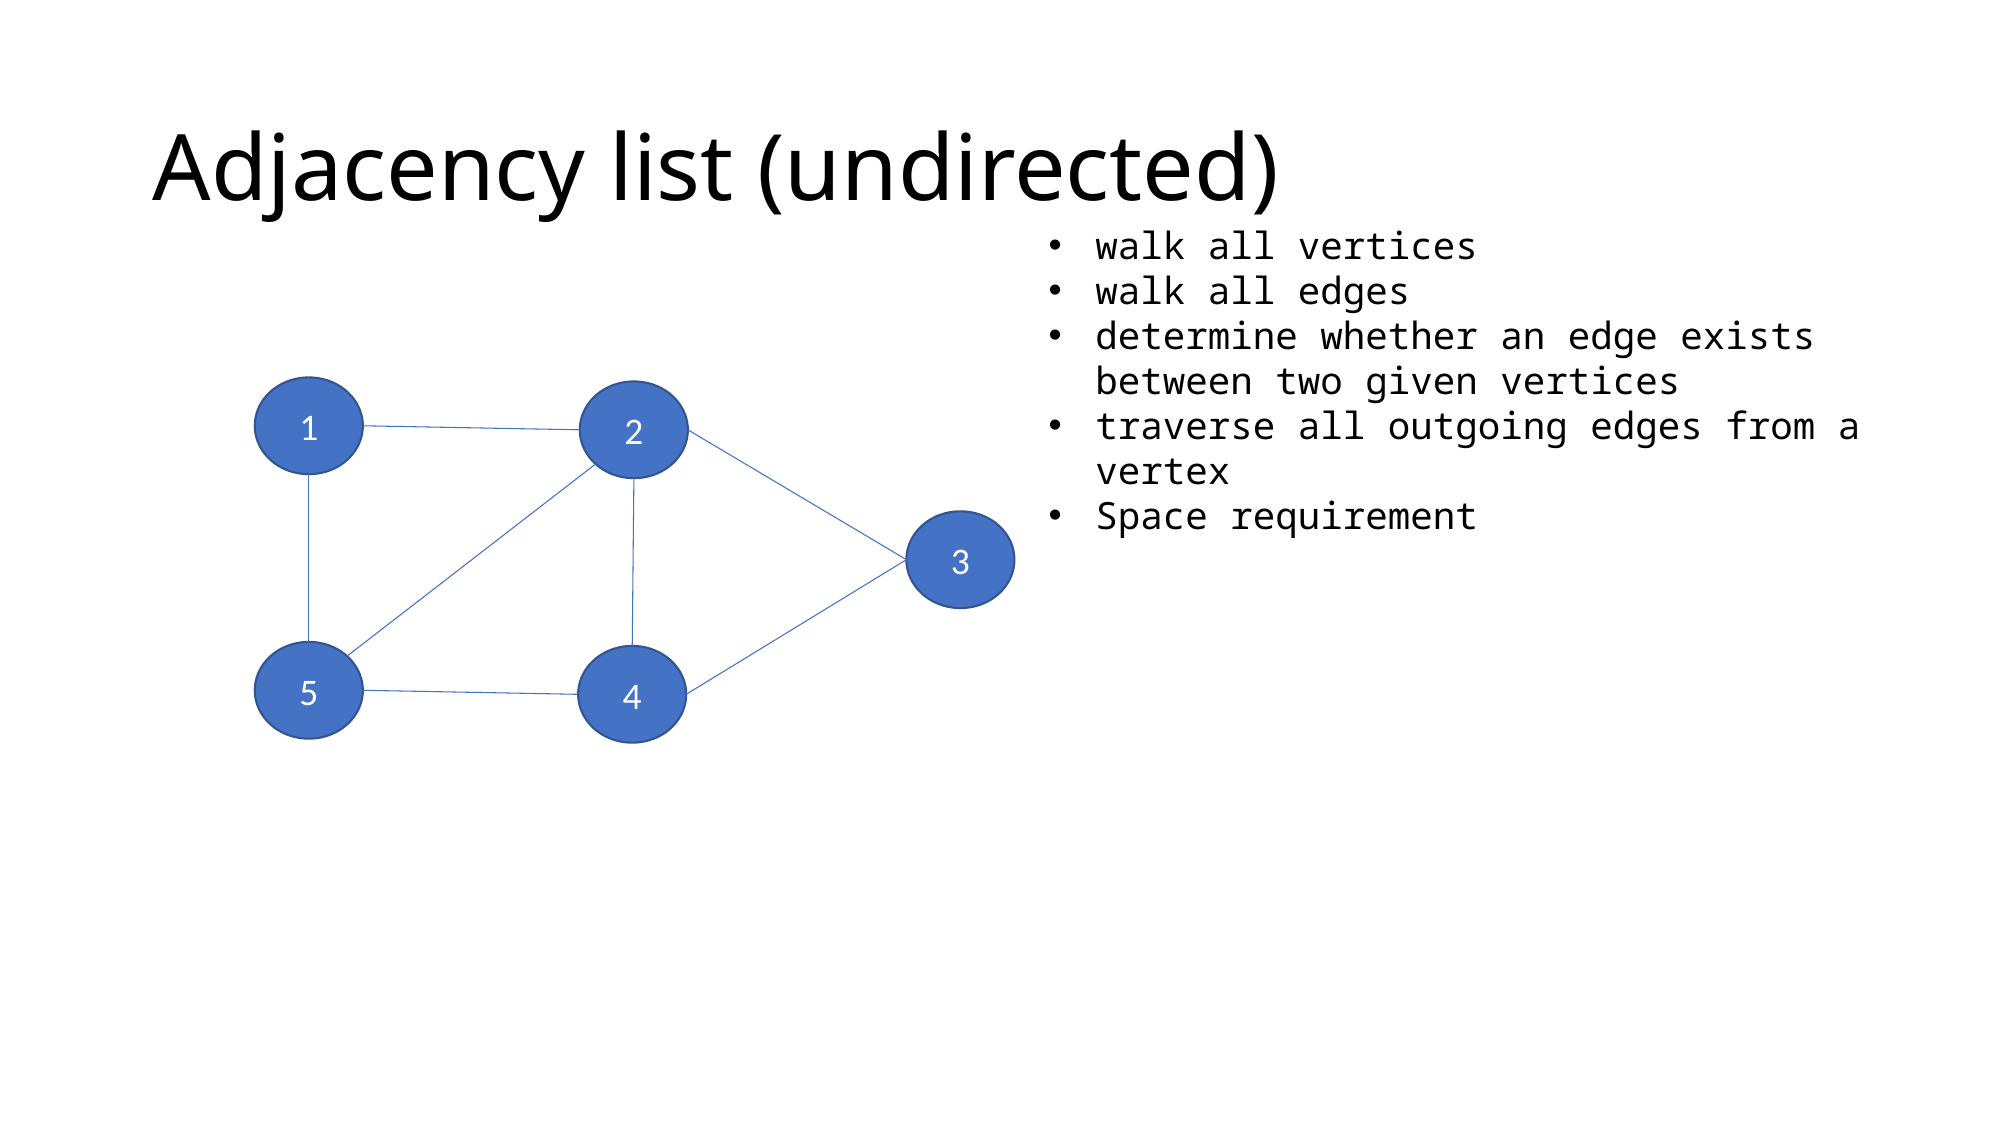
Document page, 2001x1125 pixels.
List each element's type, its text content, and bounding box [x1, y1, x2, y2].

text_box 3 [907, 510, 1004, 610]
text_box 4 [577, 644, 688, 744]
text_box 2 [578, 380, 689, 480]
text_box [362, 425, 580, 430]
text_box 5 [253, 640, 364, 740]
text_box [686, 559, 907, 695]
text_box 1 [253, 376, 364, 476]
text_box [362, 690, 579, 695]
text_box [687, 429, 907, 559]
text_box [347, 463, 596, 657]
text_box walk all vertices walk all edges determine whether an edge exists between two given vertices traverse all outgoing edges from a vertex Space requirement [958, 214, 1958, 590]
title Adjacency list (undirected) [137, 61, 1863, 279]
